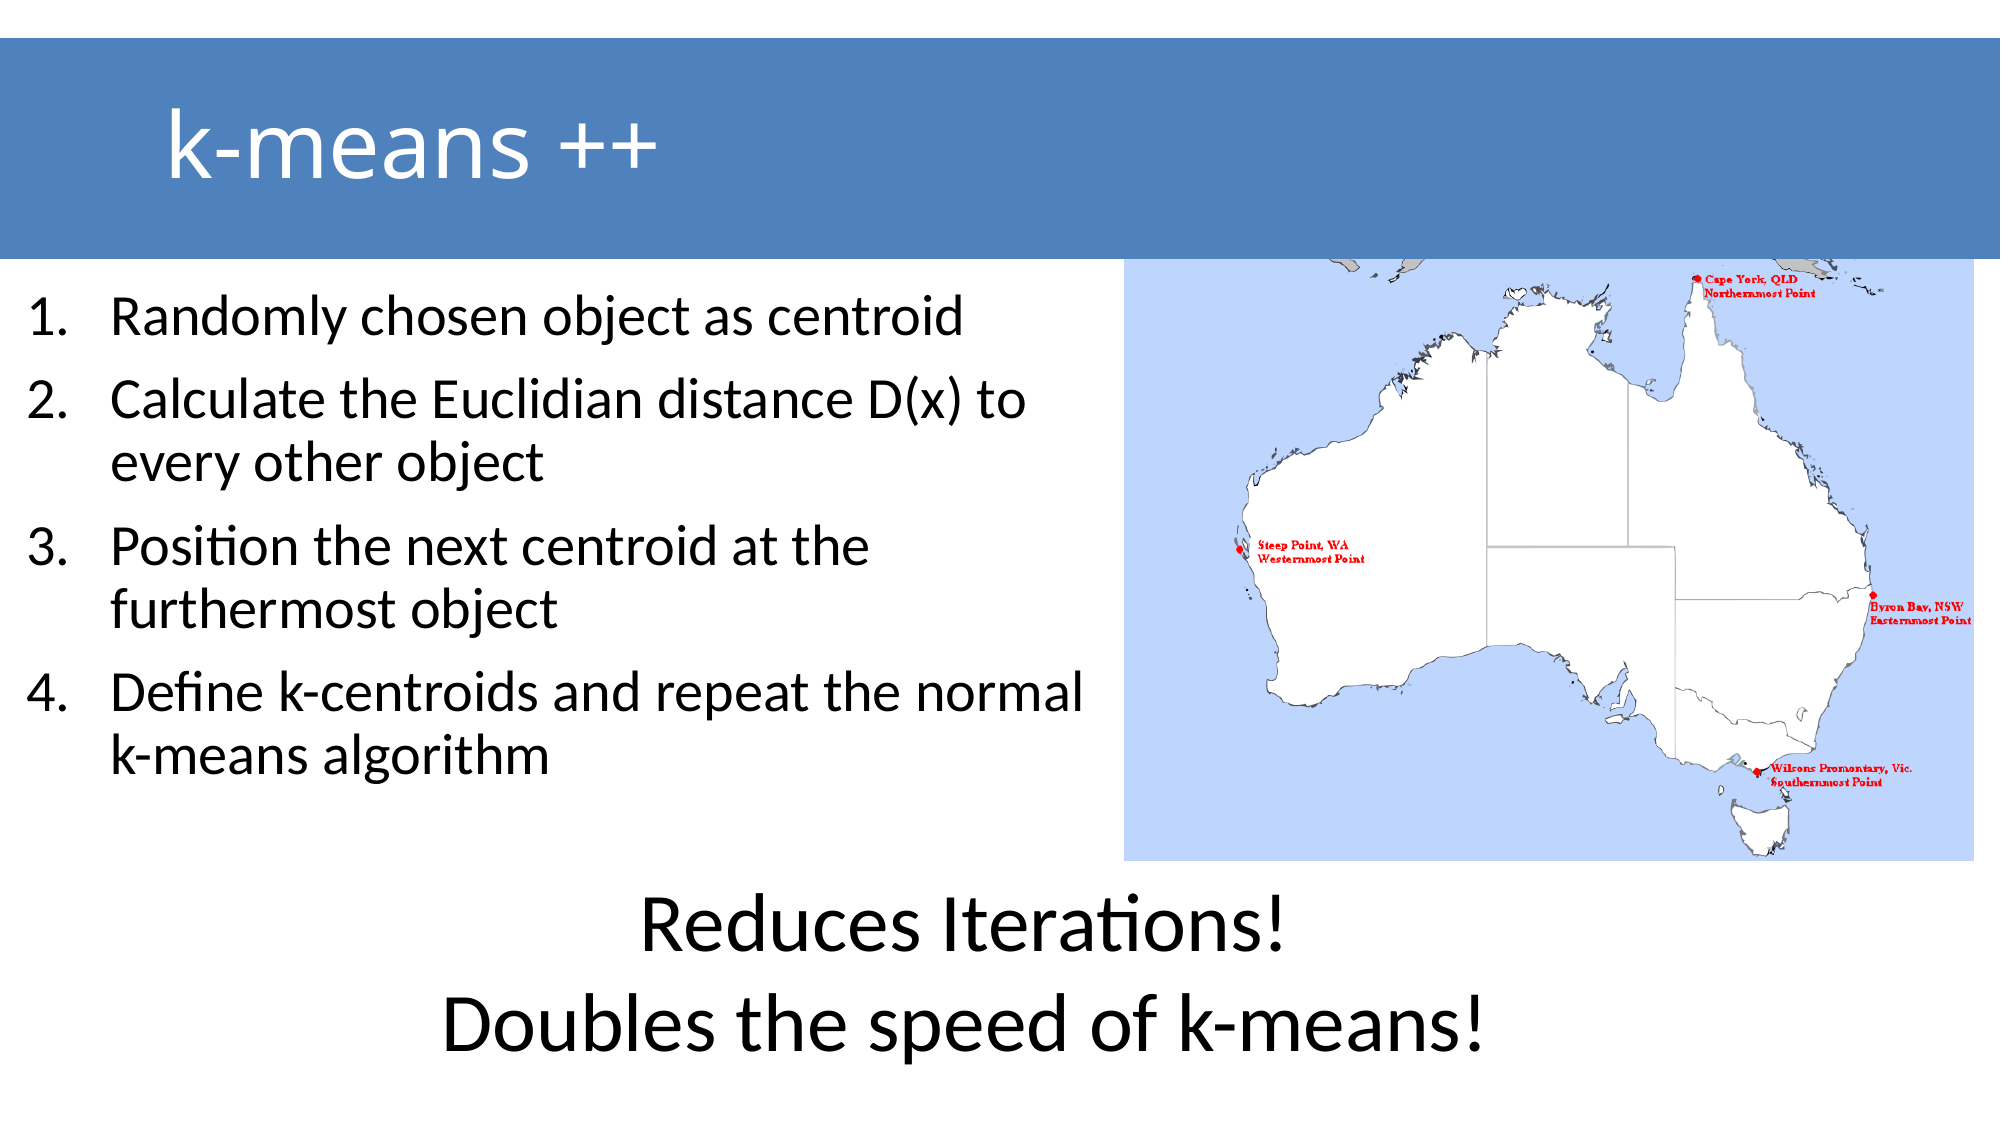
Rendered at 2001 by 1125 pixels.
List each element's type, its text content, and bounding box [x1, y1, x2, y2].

text_box Randomly chosen object as centroid Calculate the Euclidian distance D(x) to every other object Position the next centroid at the furthermost object Define k-centroids and repeat the normal k-means algorithm [25, 284, 1095, 999]
text_box k-means ++ [0, 38, 2000, 259]
picture [1124, 249, 1975, 861]
text_box Reduces Iterations! Doubles the speed of k-means! [319, 860, 1611, 1076]
